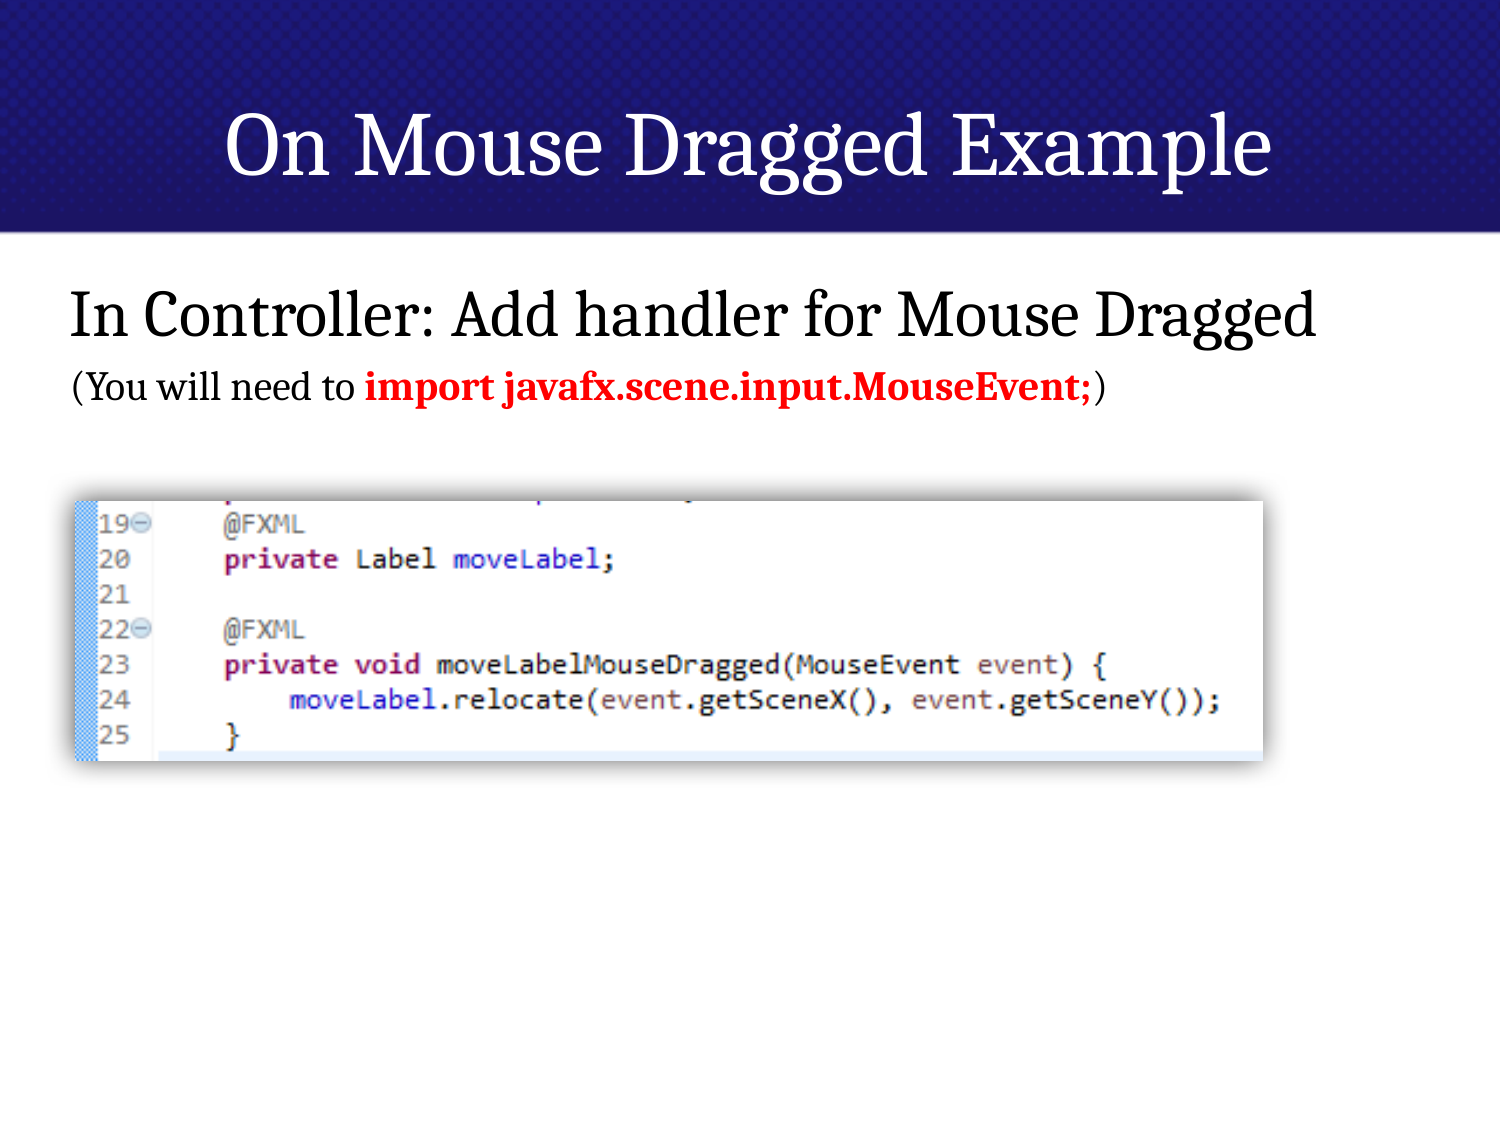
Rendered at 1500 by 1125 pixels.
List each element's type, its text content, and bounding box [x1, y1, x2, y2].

picture [0, 0, 1500, 1125]
list In Controller: Add handler for Mouse Dragged (You will need to import javafx.scene.input.MouseEvent;) [54, 262, 1406, 1080]
title On Mouse Dragged Example [75, 45, 1425, 233]
